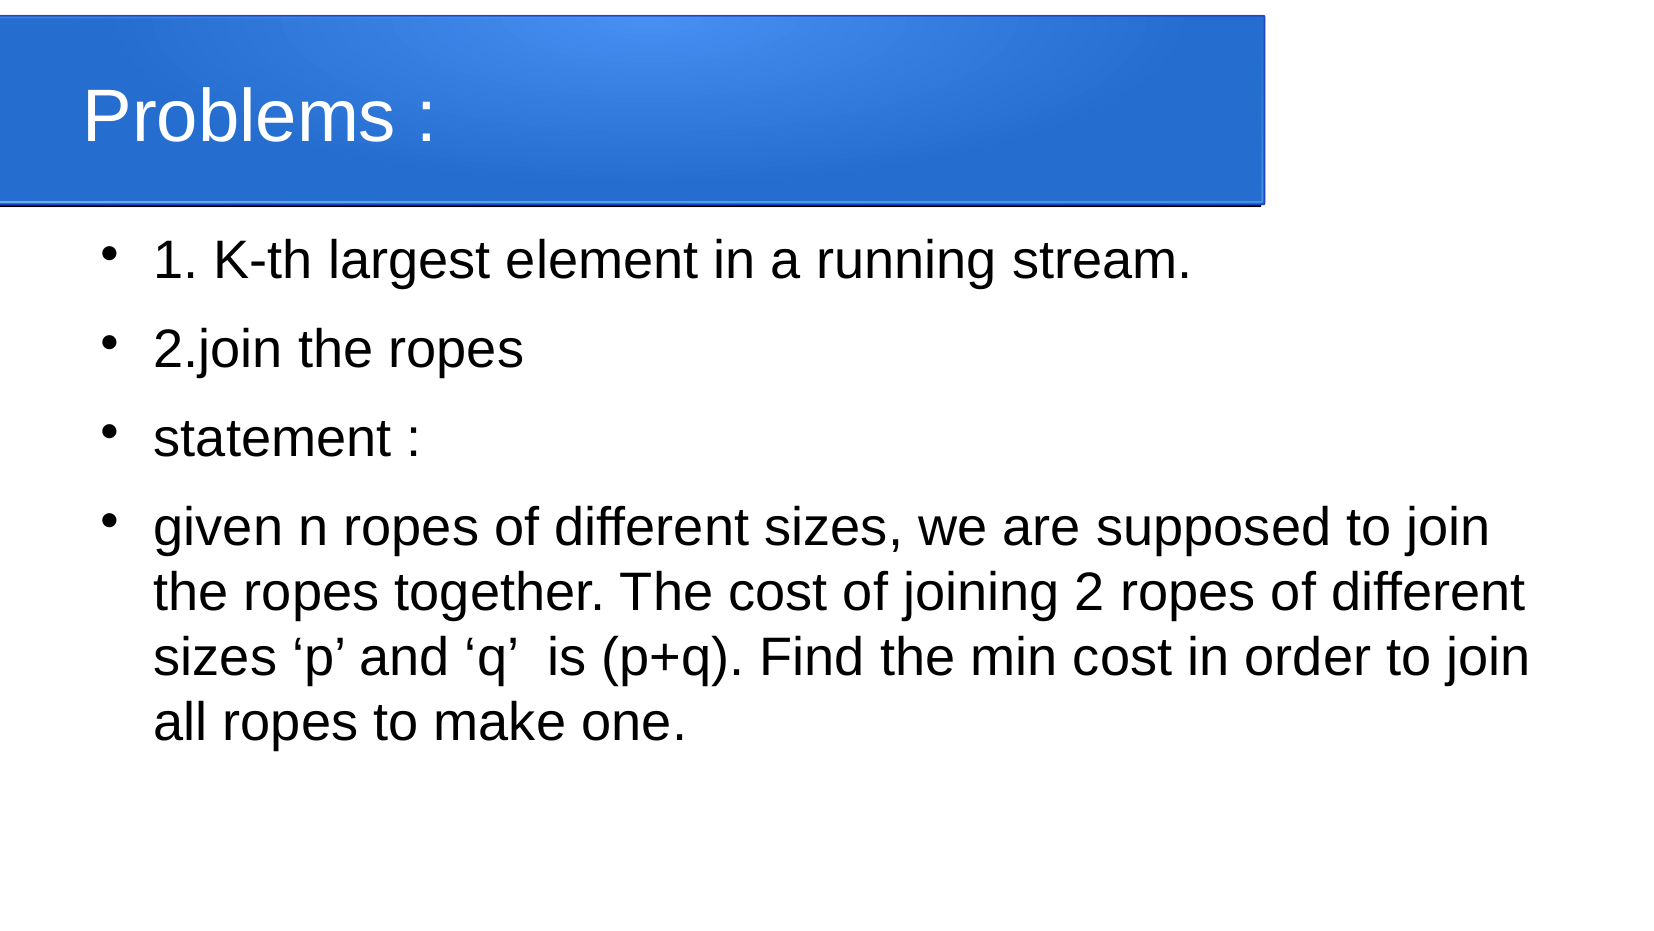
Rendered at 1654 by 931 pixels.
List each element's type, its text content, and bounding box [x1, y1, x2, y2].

text_box 1. K-th largest element in a running stream. 2.join the ropes statement : given n ropes of different sizes, we are supposed to join the ropes together. The cost of joining 2 ropes of different sizes ‘p’ and ‘q’ is (p+q). Find the min cost in order to join all ropes to make one. [82, 224, 1571, 764]
picture [0, 13, 1269, 211]
text_box Problems : [82, 35, 1235, 189]
